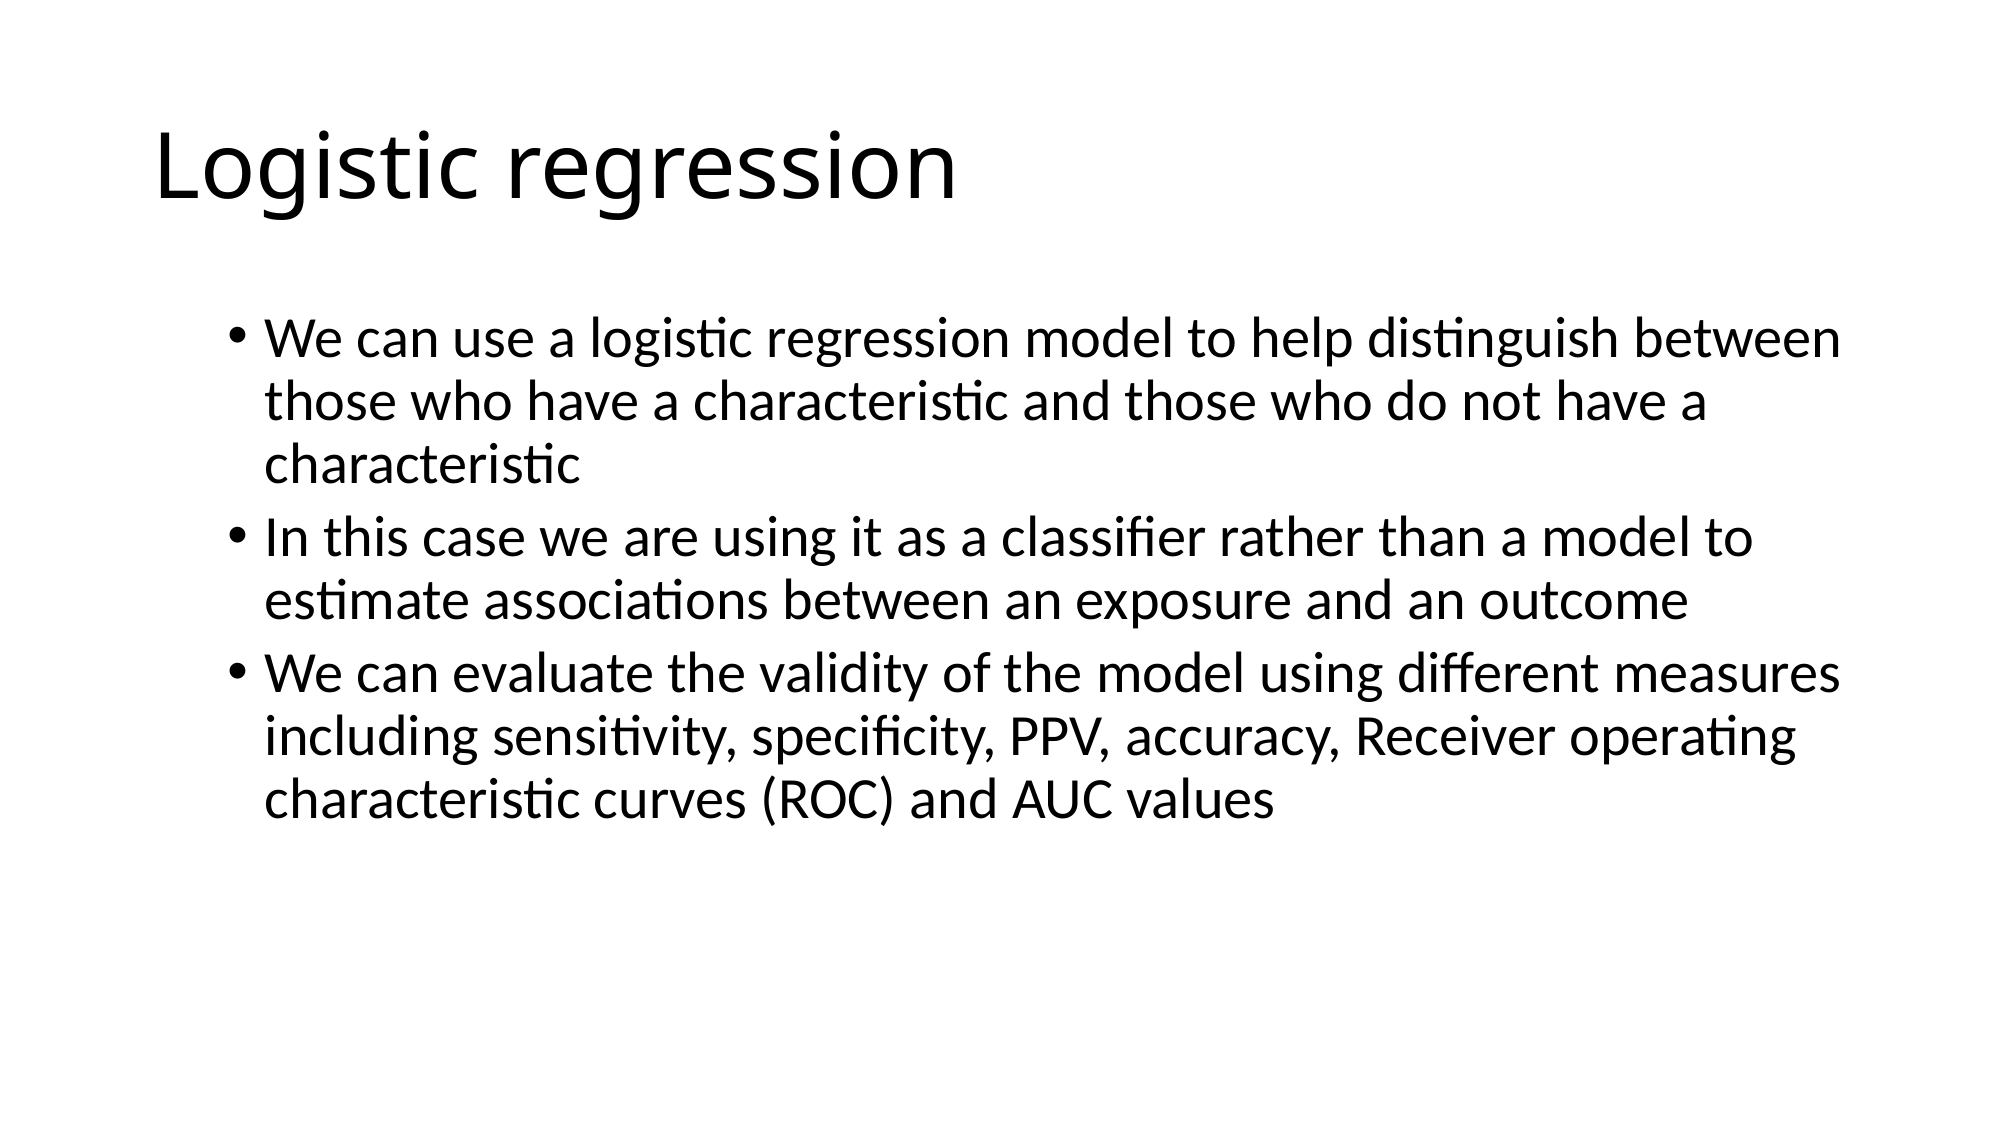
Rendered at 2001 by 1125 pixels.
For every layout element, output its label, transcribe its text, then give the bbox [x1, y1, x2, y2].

list We can use a logistic regression model to help distinguish between those who have a characteristic and those who do not have a characteristic In this case we are using it as a classifier rather than a model to estimate associations between an exposure and an outcome We can evaluate the validity of the model using different measures including sensitivity, specificity, PPV, accuracy, Receiver operating characteristic curves (ROC) and AUC values [137, 299, 1863, 1014]
title Logistic regression [137, 59, 1863, 278]
